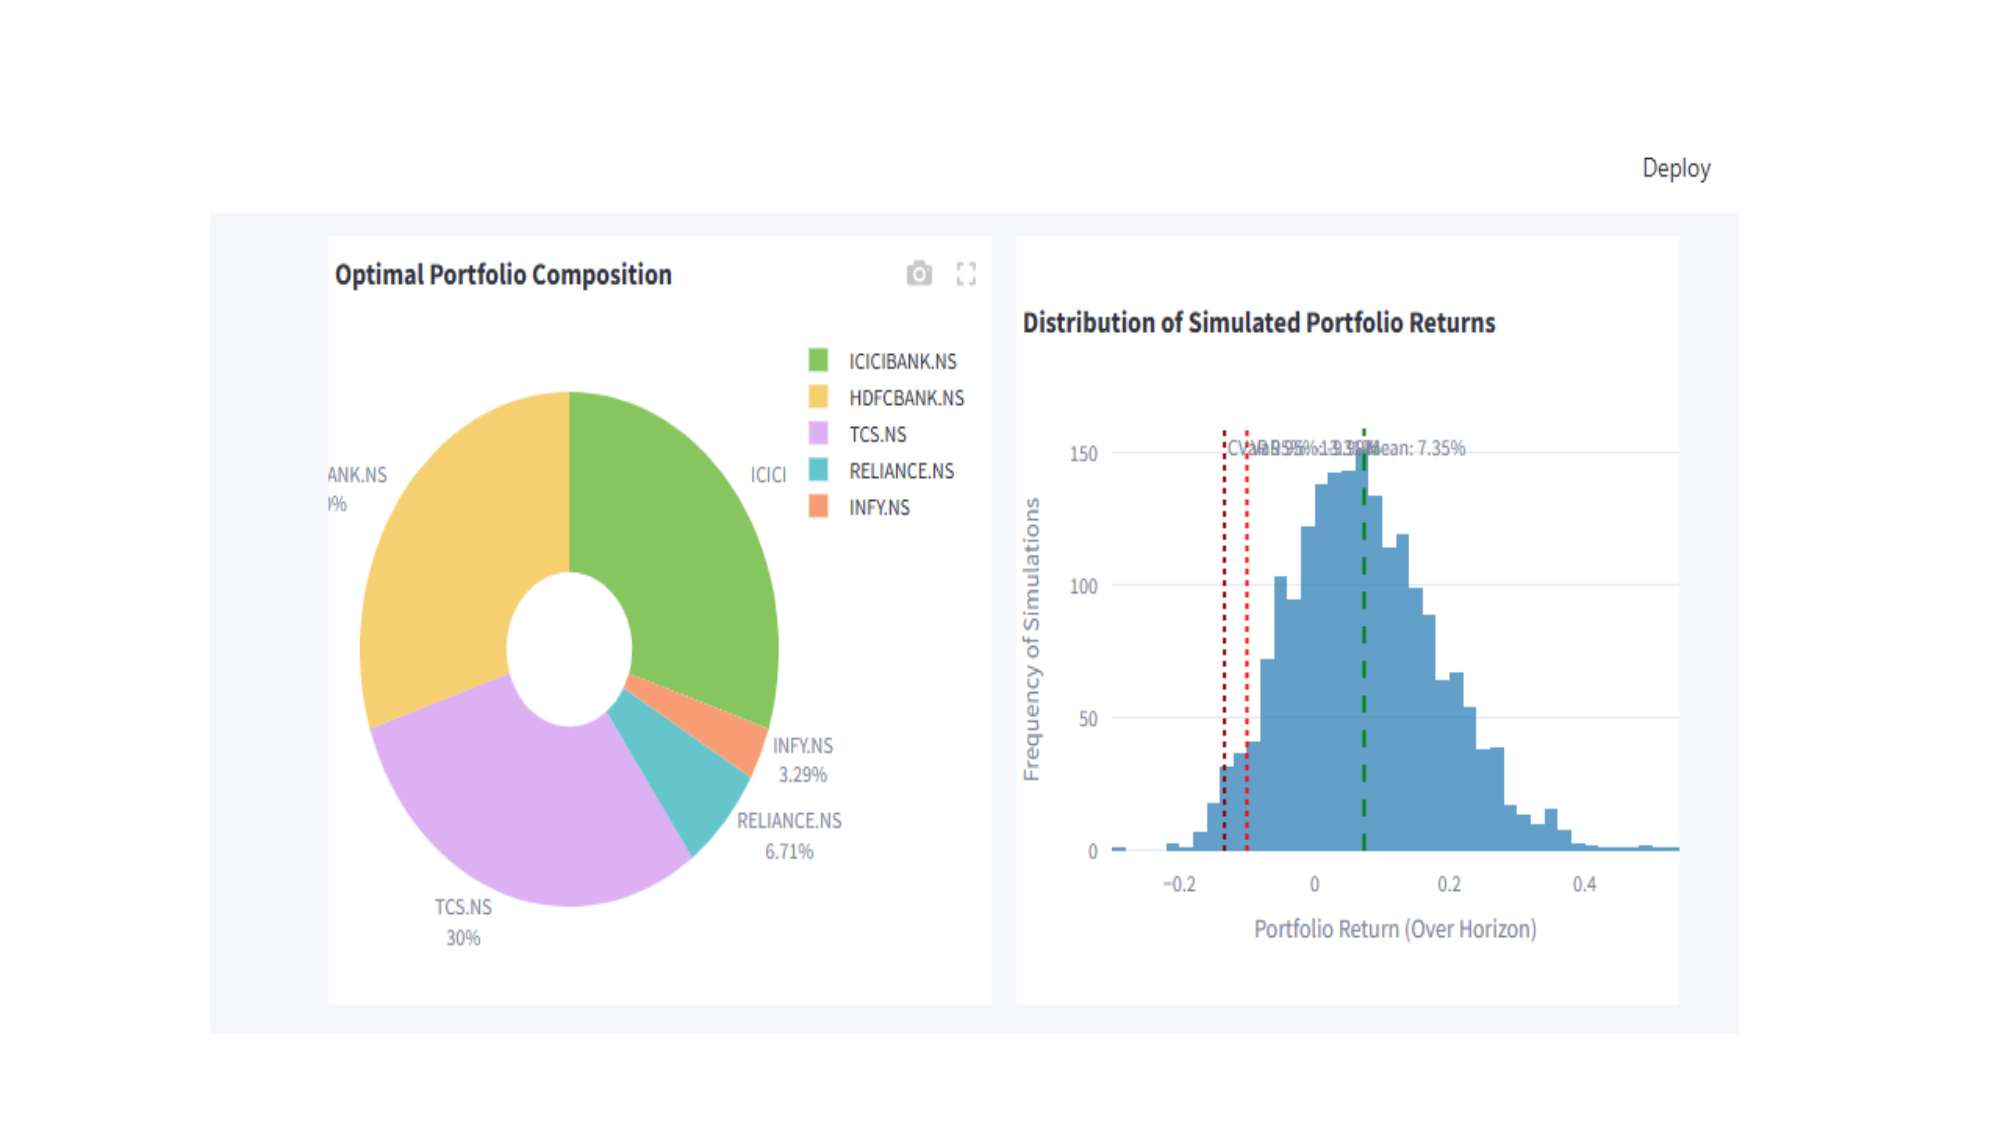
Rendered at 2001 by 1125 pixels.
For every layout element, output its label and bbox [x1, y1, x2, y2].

list [210, 110, 1739, 1034]
